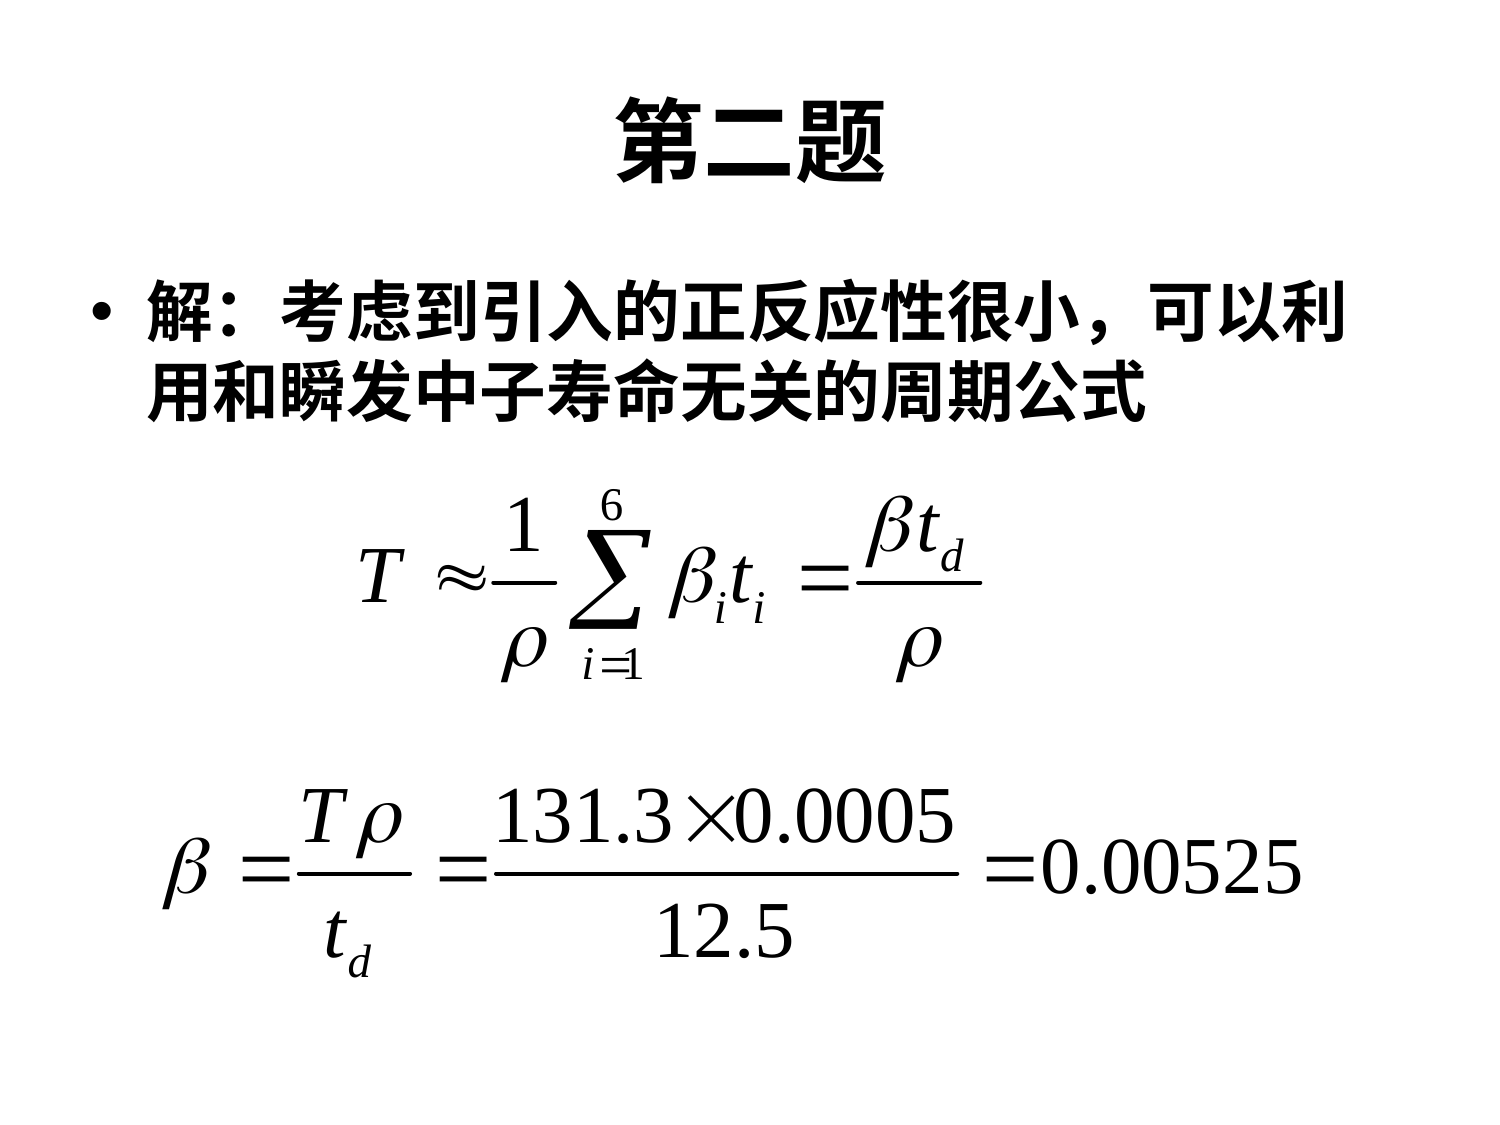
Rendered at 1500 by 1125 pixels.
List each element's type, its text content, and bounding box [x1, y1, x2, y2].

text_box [147, 765, 1314, 996]
list 解：考虑到引入的正反应性很小，可以利用和瞬发中子寿命无关的周期公式 [75, 262, 1425, 1005]
title 第二题 [75, 45, 1425, 233]
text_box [348, 467, 996, 698]
